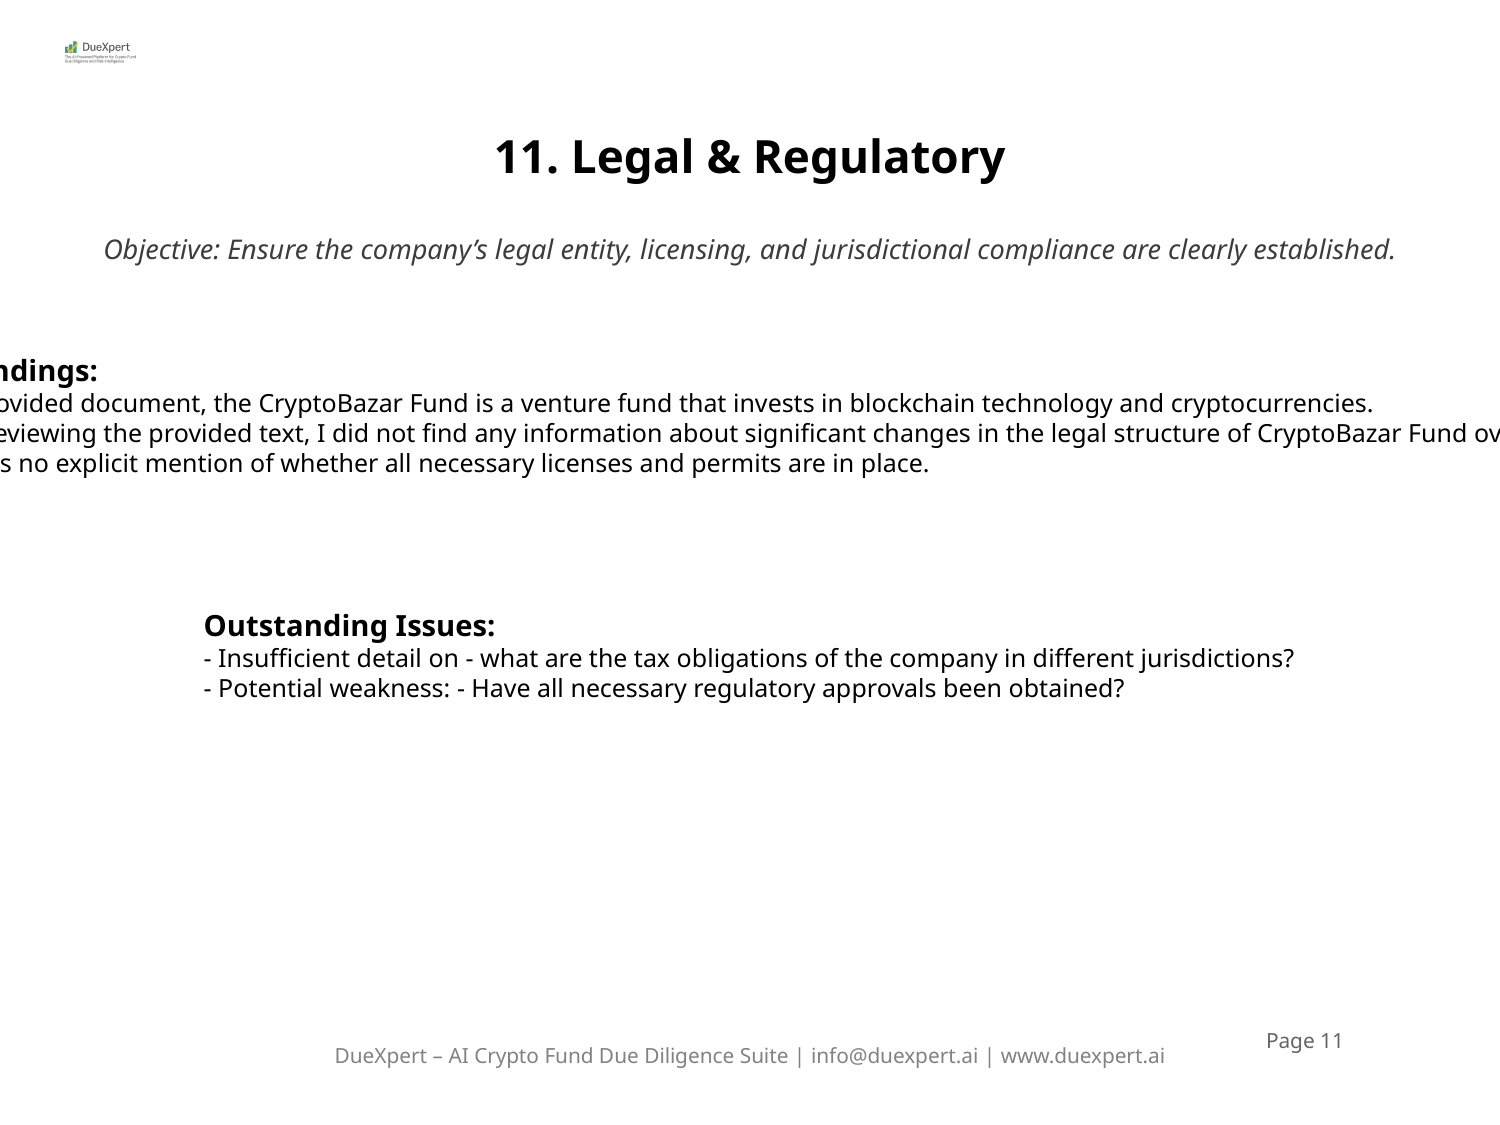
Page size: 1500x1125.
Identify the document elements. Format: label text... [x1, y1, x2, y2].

text_box Page 11 [1251, 1020, 1359, 1060]
picture [44, 14, 158, 91]
text_box Key Findings: - The provided document, the CryptoBazar Fund is a venture fund that invests in blockchain technology and cryptocurrencies. - After reviewing the provided text, I did not find any information about significant changes in the legal structure of CryptoBazar Fund over time. - There is no explicit mention of whether all necessary licenses and permits are in place. [0, 345, 1500, 485]
text_box DueXpert – AI Crypto Fund Due Diligence Suite | info@duexpert.ai | www.duexpert.ai [319, 1035, 1181, 1075]
text_box Objective: Ensure the company’s legal entity, licensing, and jurisdictional compliance are clearly established. [88, 224, 1412, 273]
text_box 11. Legal & Regulatory [479, 120, 1021, 190]
text_box Outstanding Issues: - Insufficient detail on - what are the tax obligations of the company in different jurisdictions? - Potential weakness: - Have all necessary regulatory approvals been obtained? [188, 599, 1311, 710]
